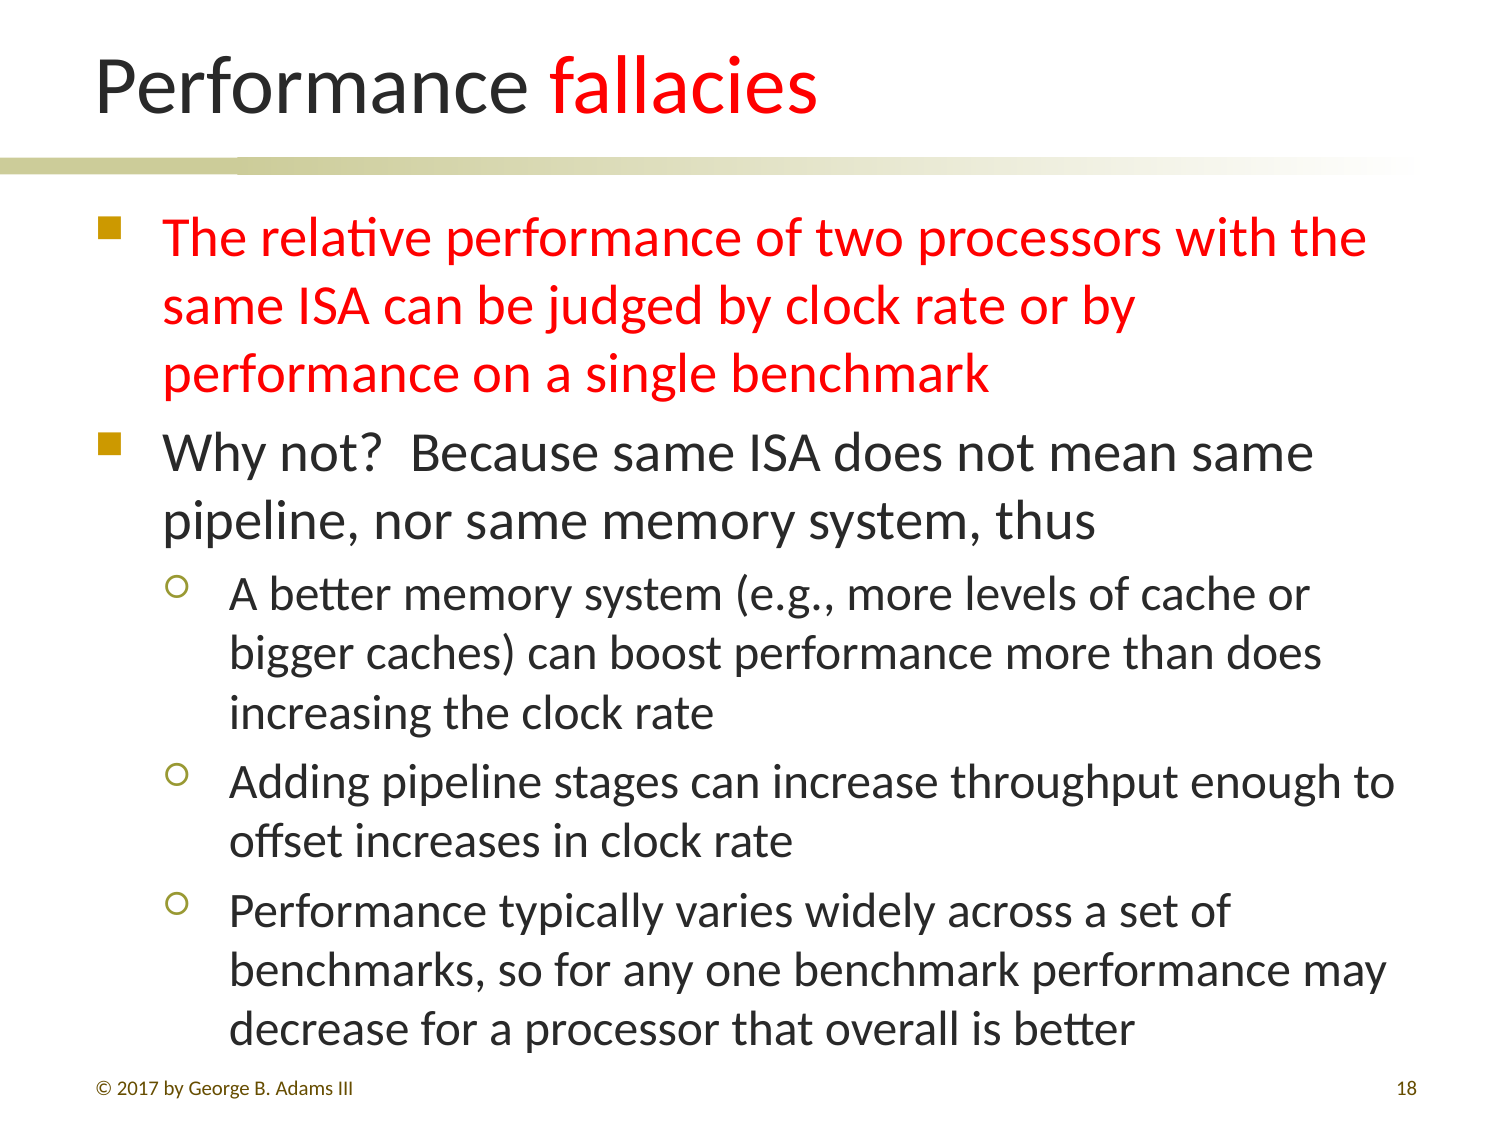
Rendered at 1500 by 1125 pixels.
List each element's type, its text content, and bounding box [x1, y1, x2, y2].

slide_number 18 [1119, 1067, 1433, 1099]
slide_number © 2017 by George B. Adams III [79, 1067, 406, 1099]
title Performance fallacies [79, 15, 1432, 139]
list The relative performance of two processors with the same ISA can be judged by clock rate or by performance on a single benchmark Why not? Because same ISA does not mean same pipeline, nor same memory system, thus A better memory system (e.g., more levels of cache or bigger caches) can boost performance more than does increasing the clock rate Adding pipeline stages can increase throughput enough to offset increases in clock rate Performance typically varies widely across a set of benchmarks, so for any one benchmark performance may decrease for a processor that overall is better [79, 192, 1433, 1068]
